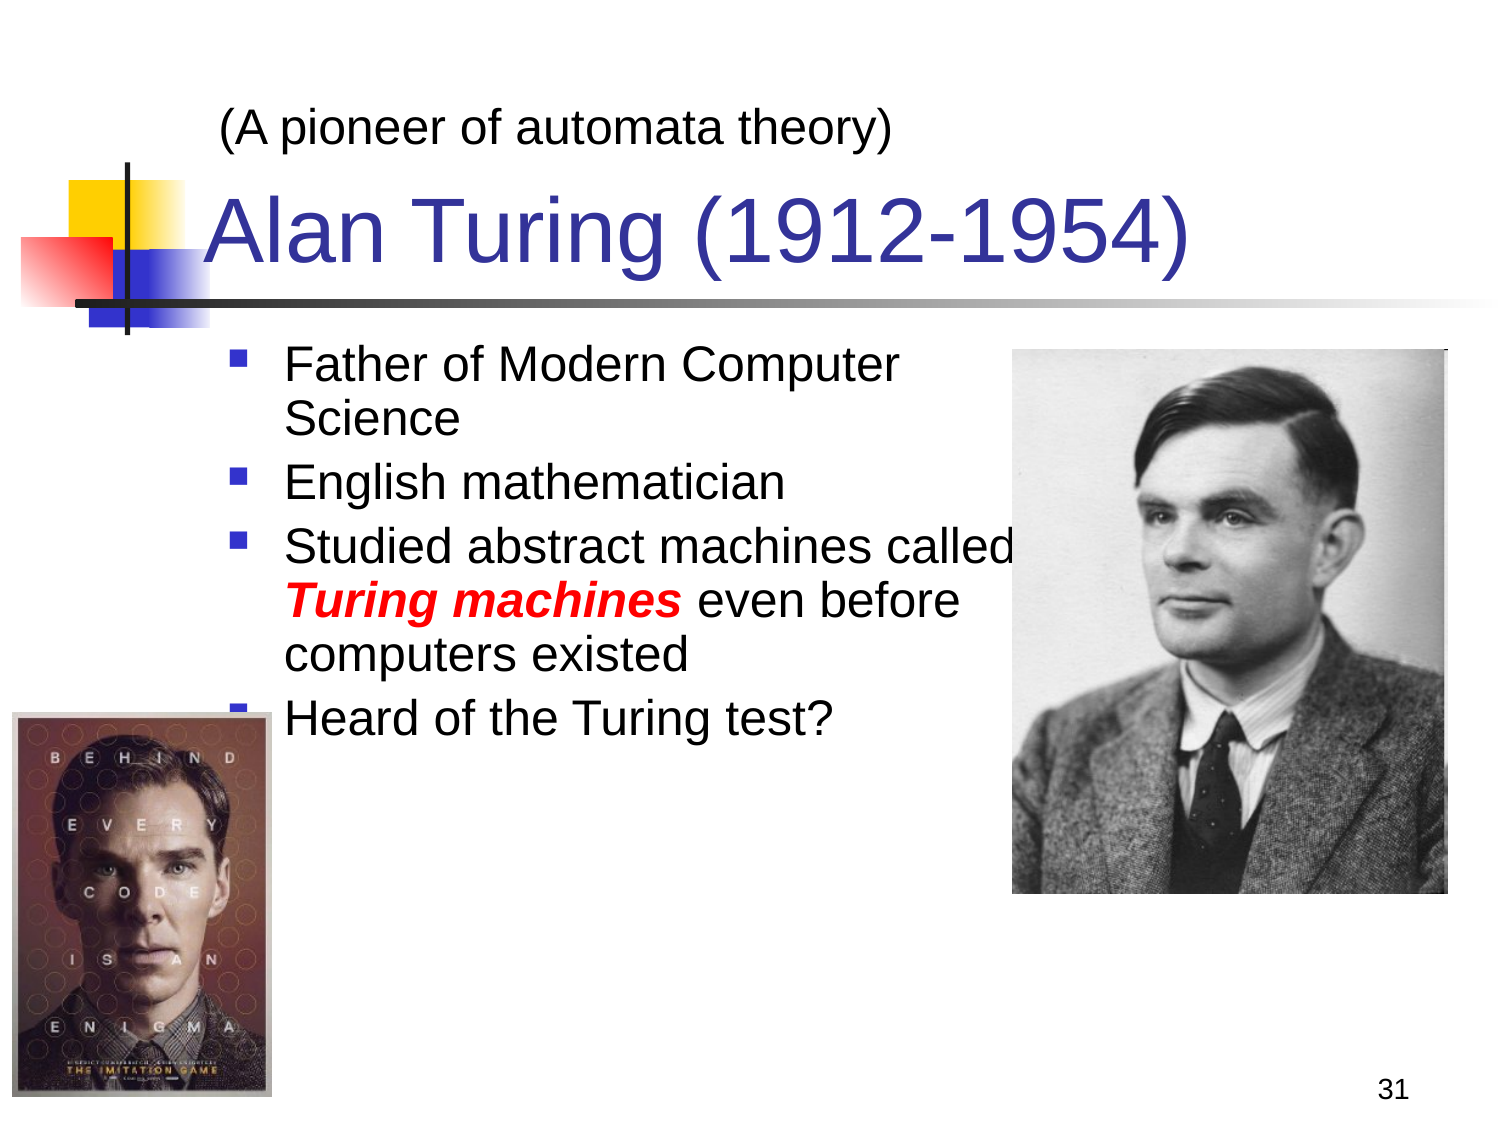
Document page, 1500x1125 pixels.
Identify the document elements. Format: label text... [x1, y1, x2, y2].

slide_number 31 [1112, 1037, 1426, 1113]
list Father of Modern Computer Science English mathematician Studied abstract machines called Turing machines even before computers existed Heard of the Turing test? [212, 330, 1044, 1007]
picture [1012, 349, 1448, 894]
picture [12, 712, 273, 1097]
title Alan Turing (1912-1954) [188, 101, 1468, 289]
text_box (A pioneer of automata theory) [203, 87, 909, 163]
